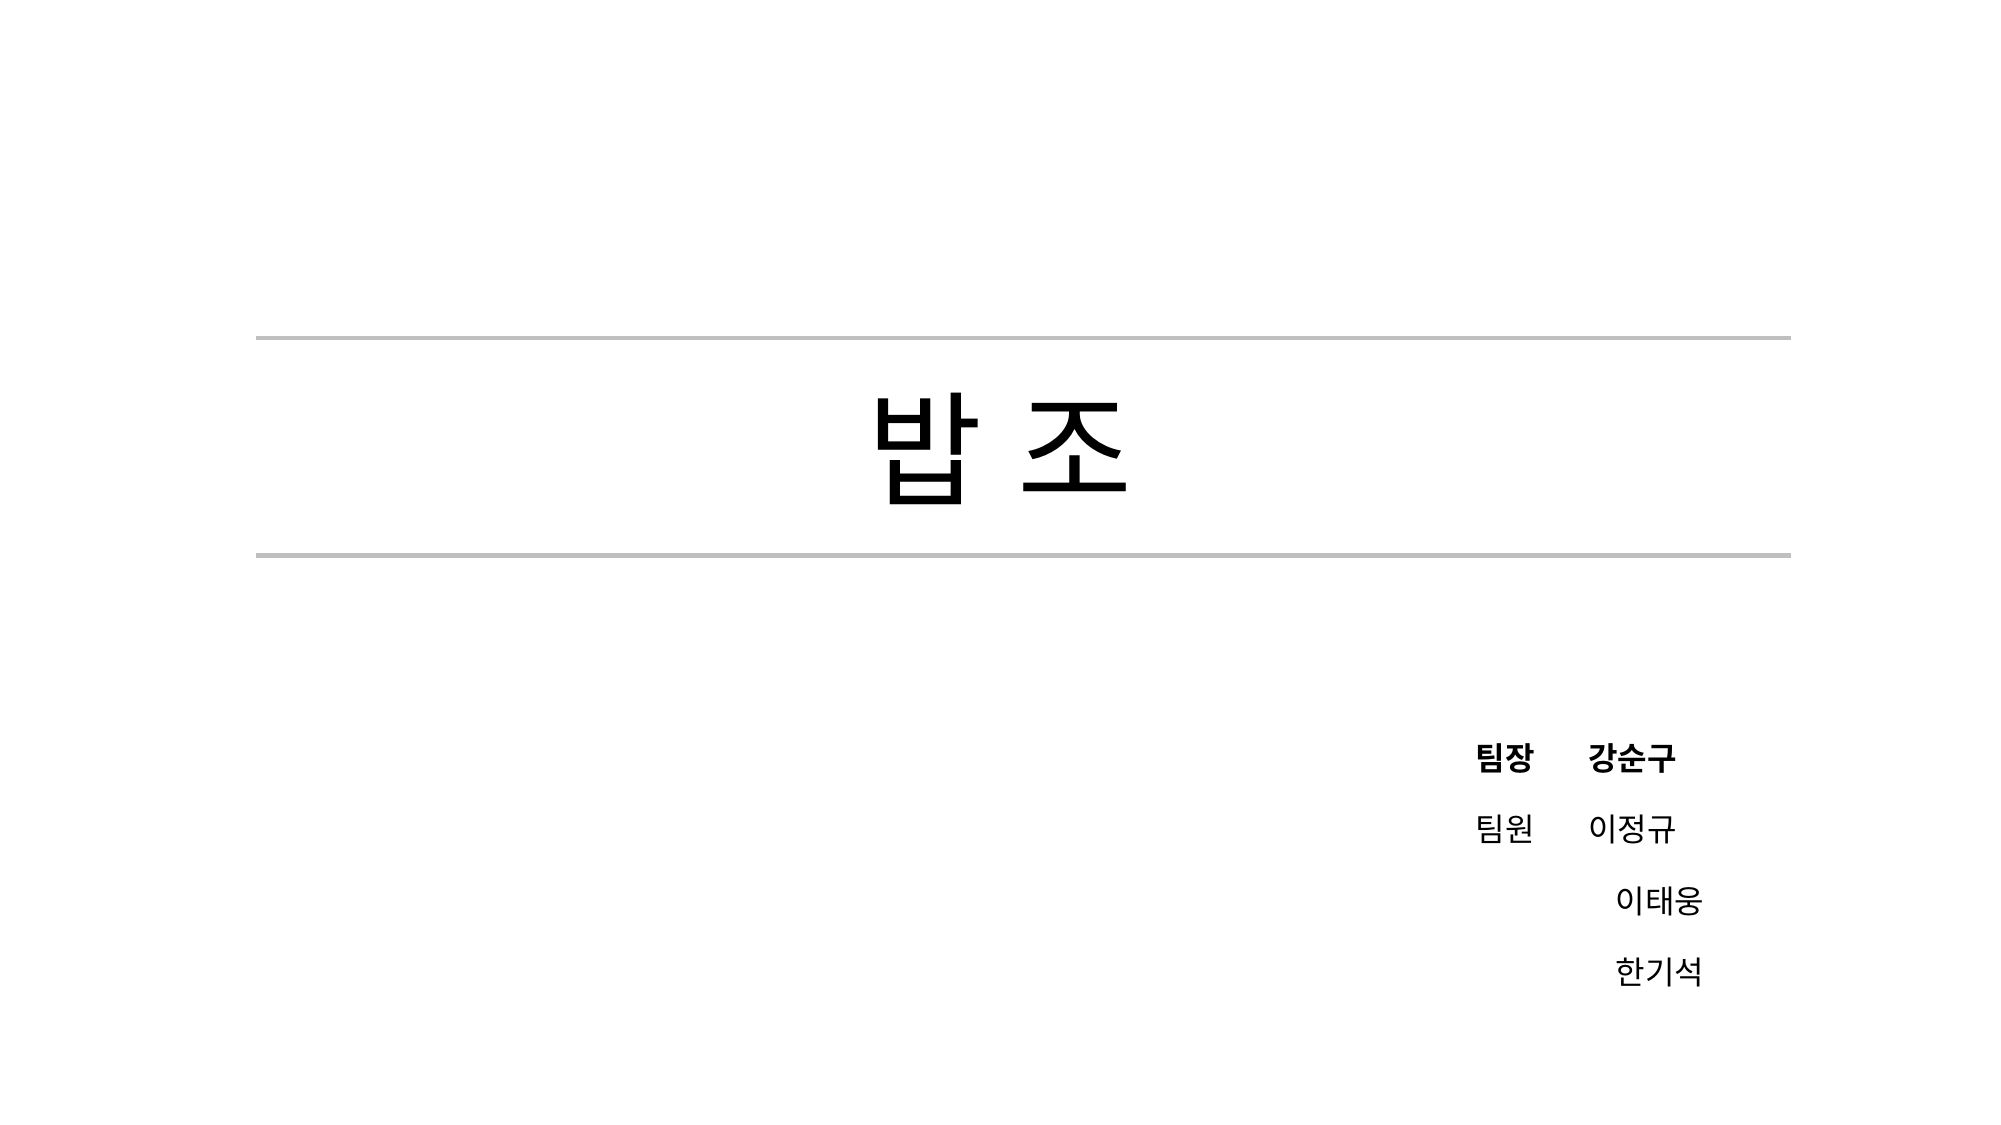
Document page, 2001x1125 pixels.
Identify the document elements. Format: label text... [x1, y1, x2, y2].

title 밥 조 [150, 338, 1851, 556]
subtitle 팀장 강순구 팀원 이정규 이태웅 한기석 [1460, 703, 1934, 1071]
